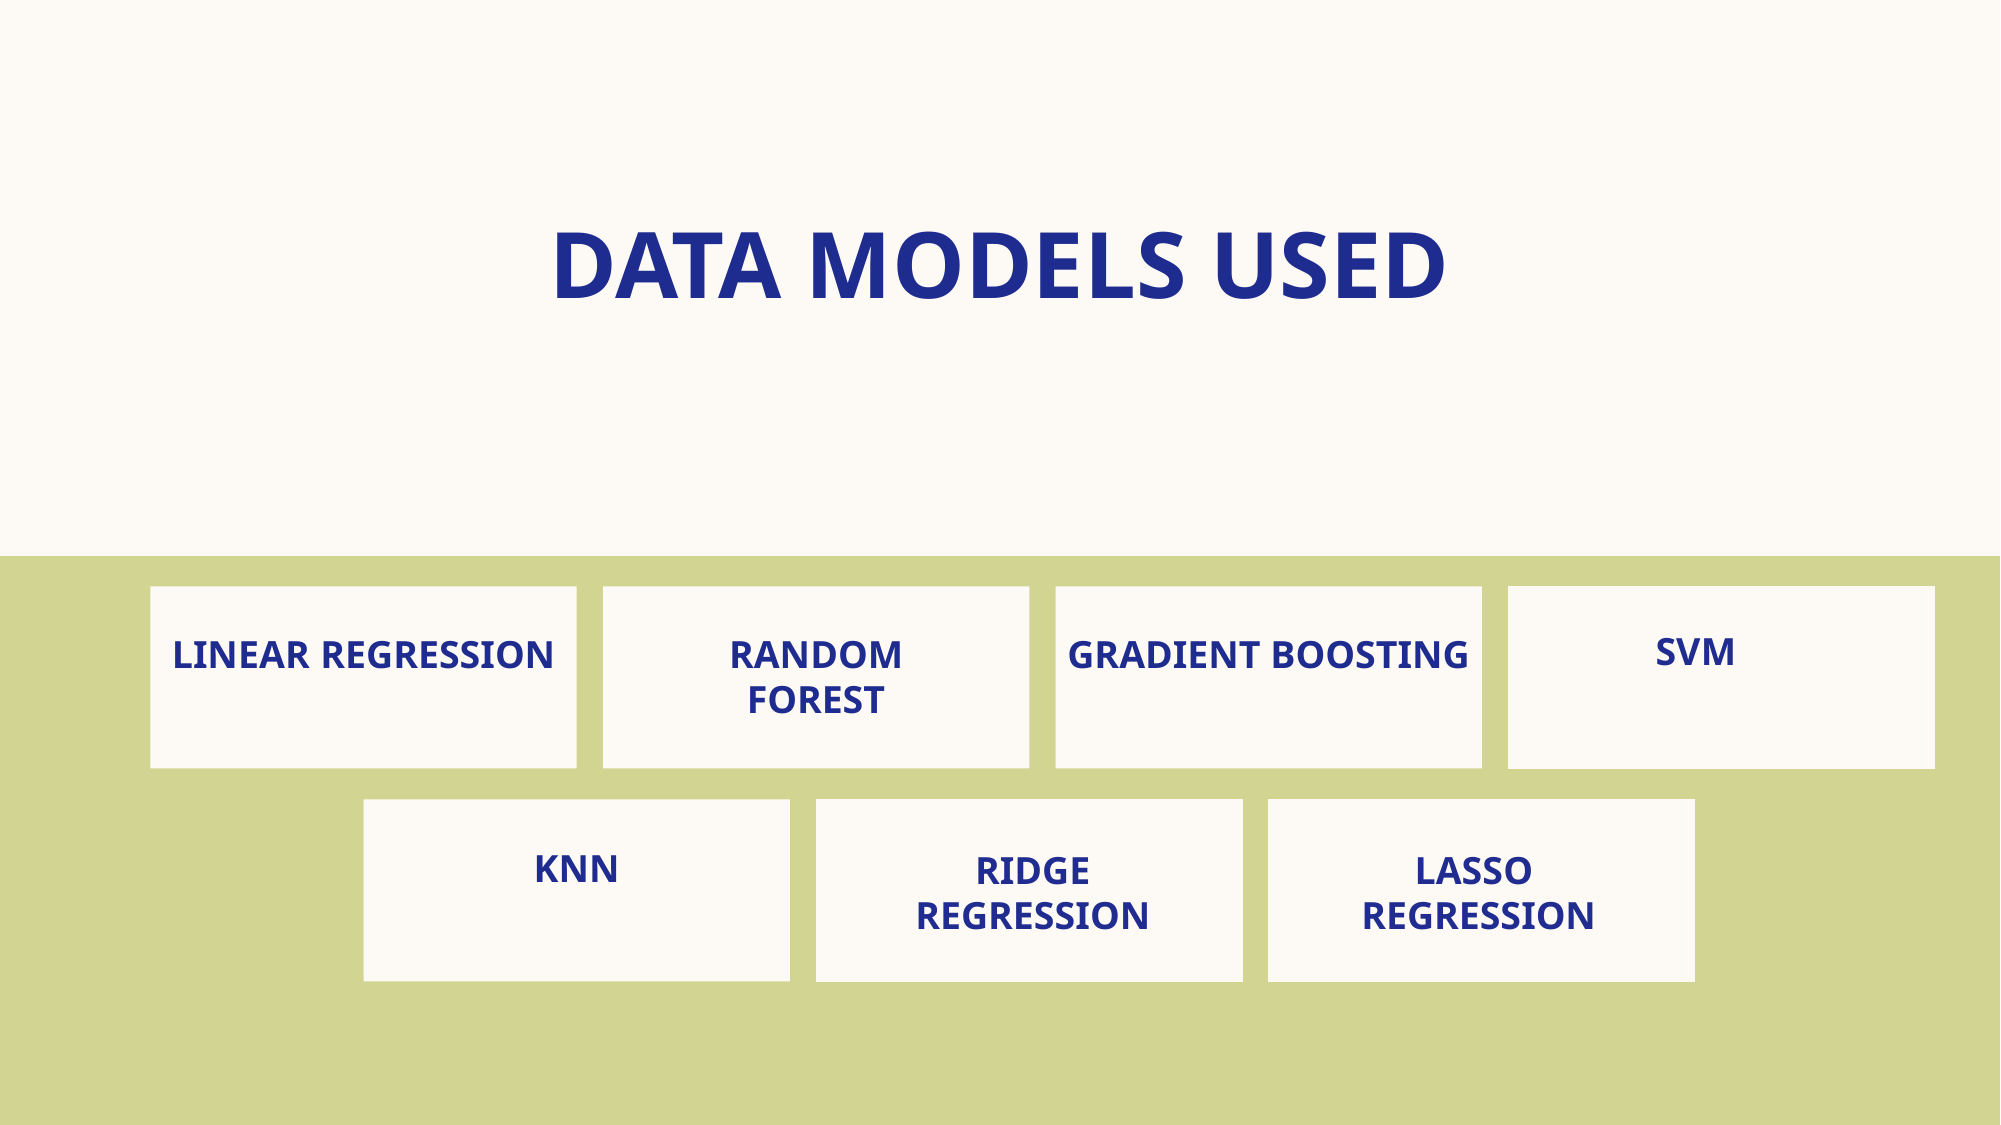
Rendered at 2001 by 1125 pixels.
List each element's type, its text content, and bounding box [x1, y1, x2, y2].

list Gradient Boosting [1055, 586, 1482, 769]
list Random Forest [603, 586, 1030, 769]
picture [1268, 799, 1695, 982]
title Data Models Used [124, 199, 1875, 326]
picture [1508, 586, 1935, 769]
list knn [363, 799, 790, 982]
picture [816, 799, 1243, 982]
list Linear Regression [150, 586, 577, 769]
text_box RIDGE REGRESSION [855, 982, 1211, 990]
